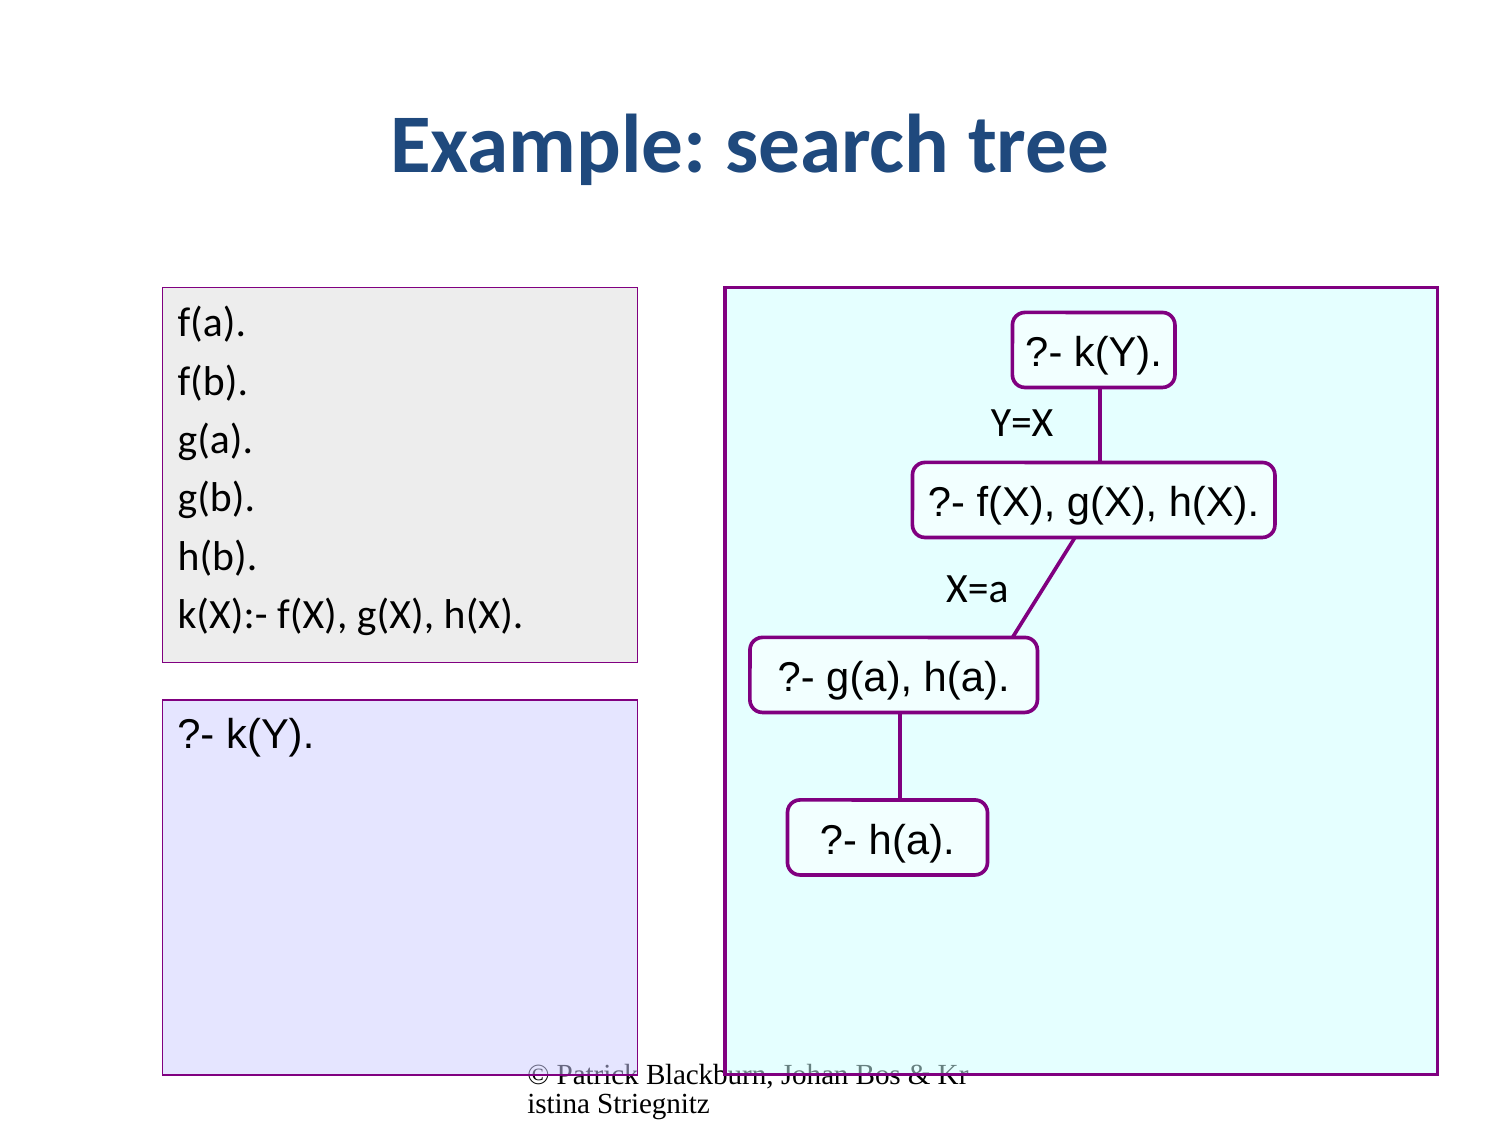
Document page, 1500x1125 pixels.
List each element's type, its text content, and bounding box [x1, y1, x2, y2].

text_box ?- k(Y). [162, 699, 638, 1075]
text_box [725, 287, 1438, 1075]
text_box ?- g(a), h(a). [749, 637, 1038, 713]
list f(a). f(b). g(a). g(b). h(b). k(X):- f(X), g(X), h(X). [162, 287, 638, 663]
title Example: search tree [75, 45, 1425, 233]
text_box ?- k(Y). [1012, 312, 1175, 388]
text_box ?- f(X), g(X), h(X). [912, 462, 1275, 538]
footer © Patrick Blackburn, Johan Bos & Kristina Striegnitz [512, 1042, 988, 1103]
text_box Y=X [976, 387, 1069, 453]
text_box ?- h(a). [787, 799, 988, 875]
text_box X=a [931, 553, 1024, 618]
